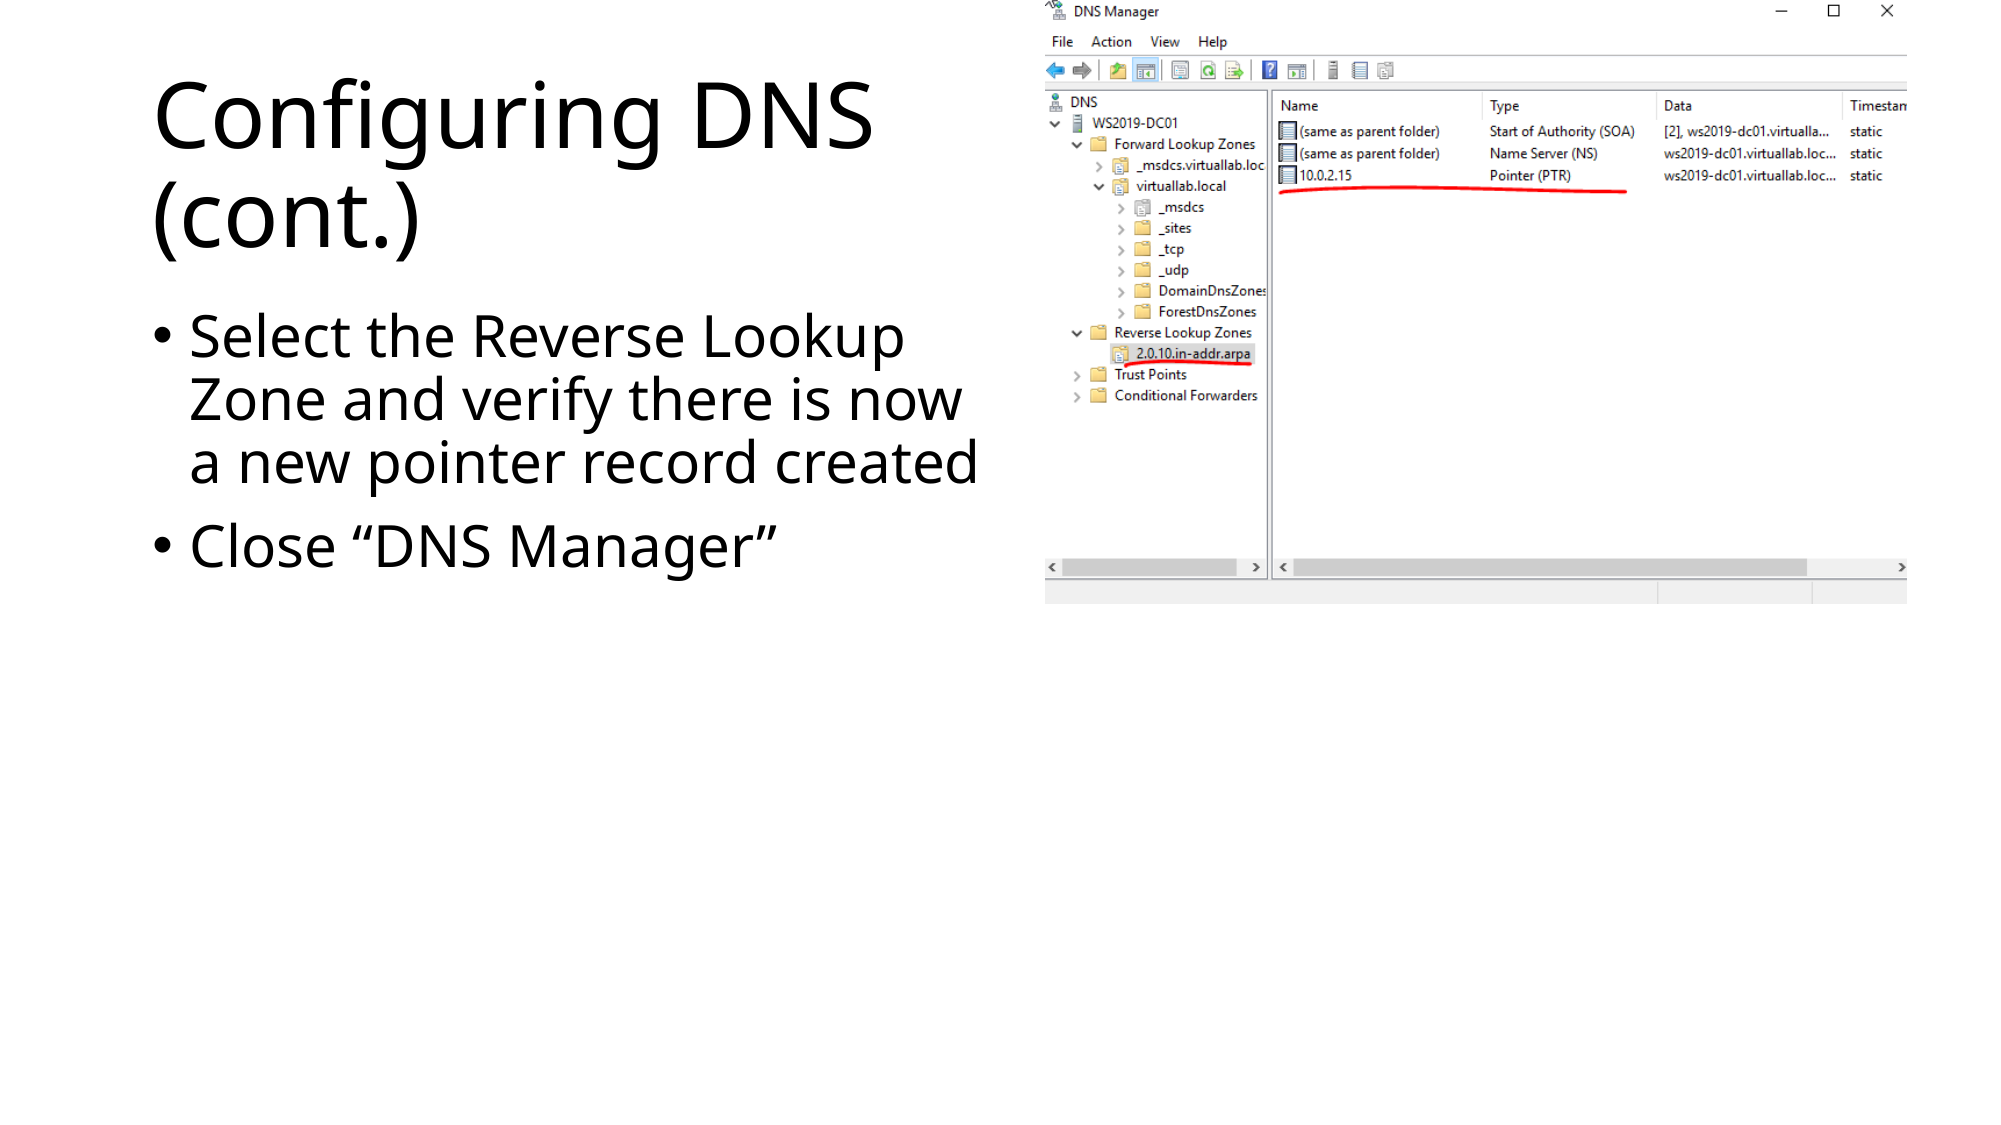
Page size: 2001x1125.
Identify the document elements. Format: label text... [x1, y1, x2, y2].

picture [1045, 0, 1908, 604]
list Select the Reverse Lookup Zone and verify there is now a new pointer record created Close “DNS Manager” [137, 299, 1000, 1014]
title Configuring DNS (cont.) [137, 59, 1000, 278]
